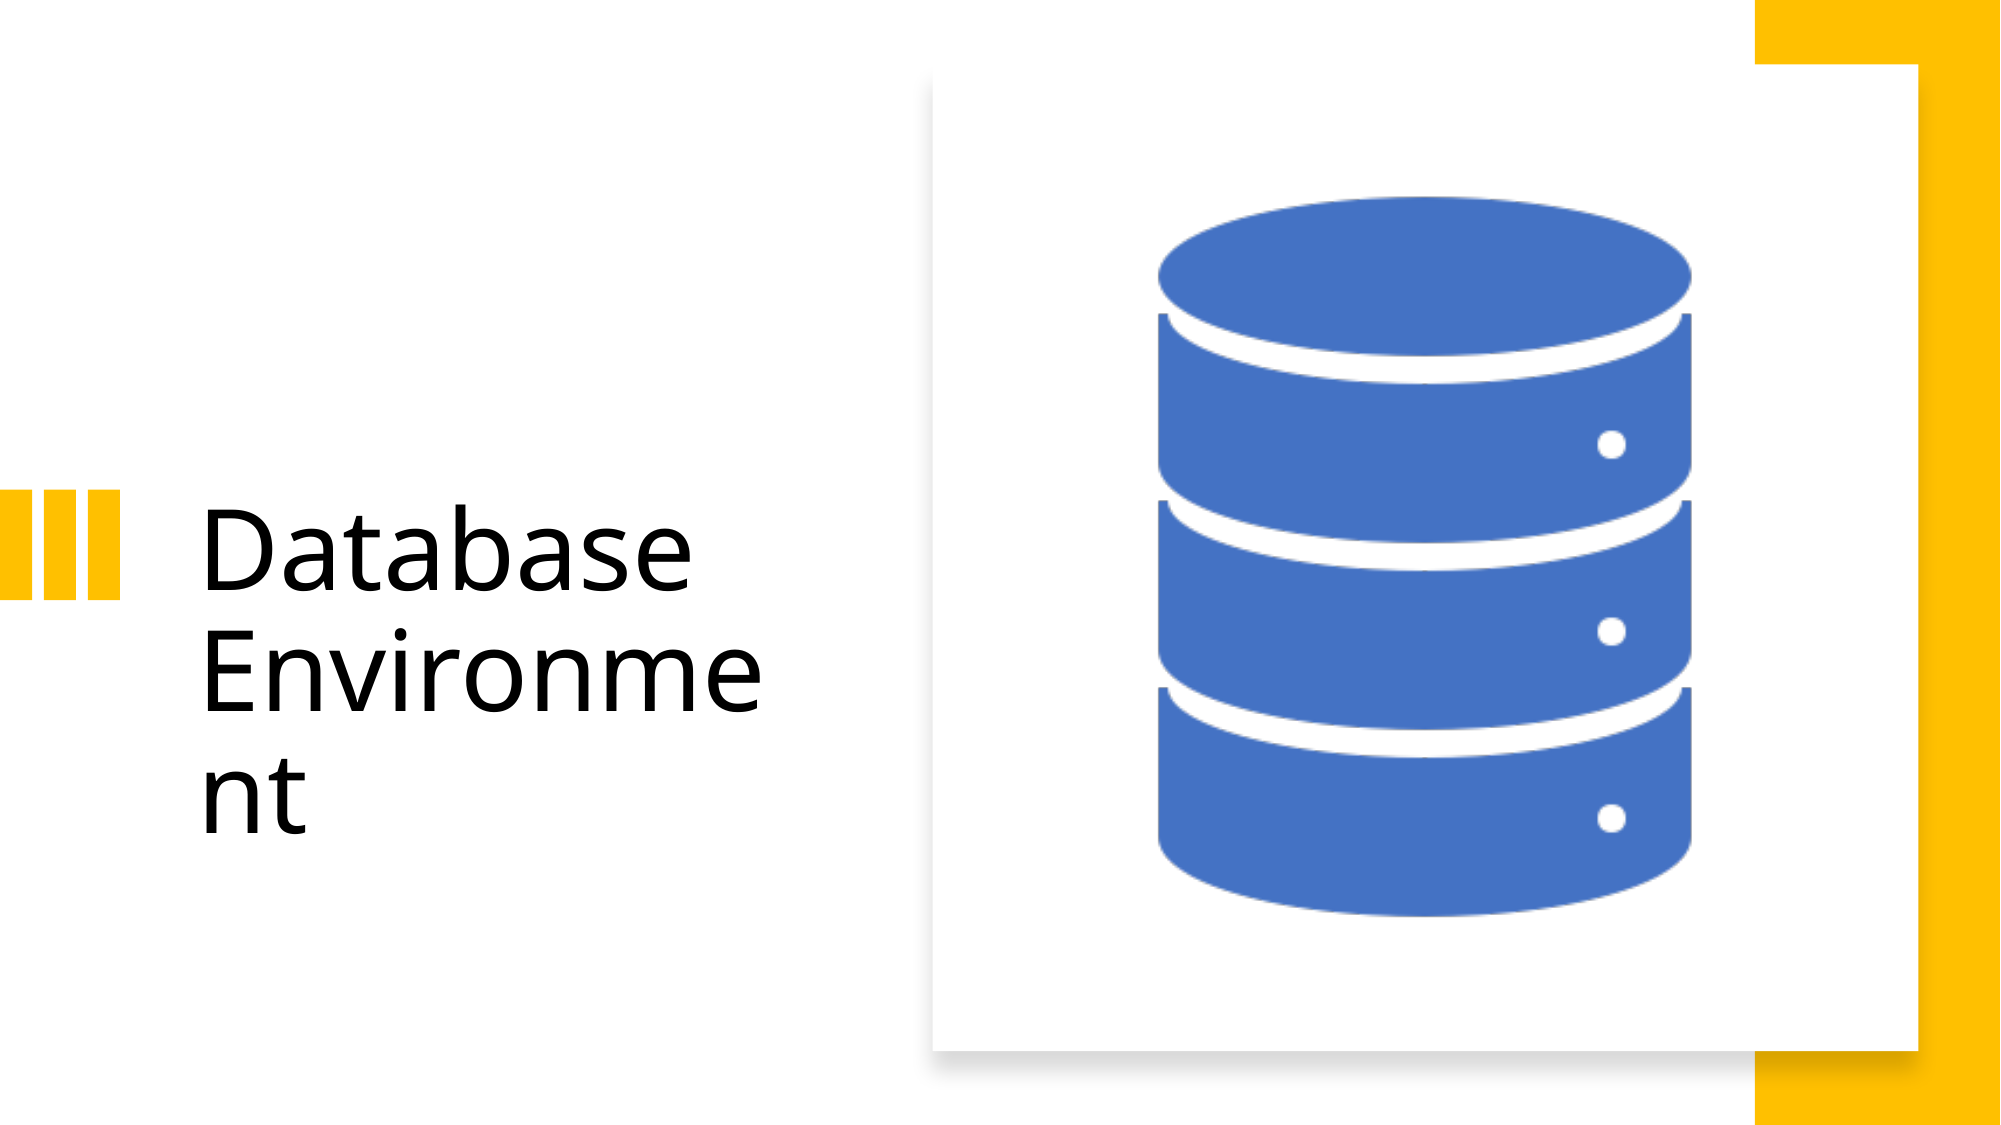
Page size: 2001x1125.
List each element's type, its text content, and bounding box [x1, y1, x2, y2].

text_box [932, 63, 1919, 1052]
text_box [0, 489, 120, 601]
title Database Environment [182, 485, 845, 878]
picture [977, 109, 1874, 1006]
text_box [1754, 0, 2000, 1125]
text_box [0, 0, 1754, 1125]
